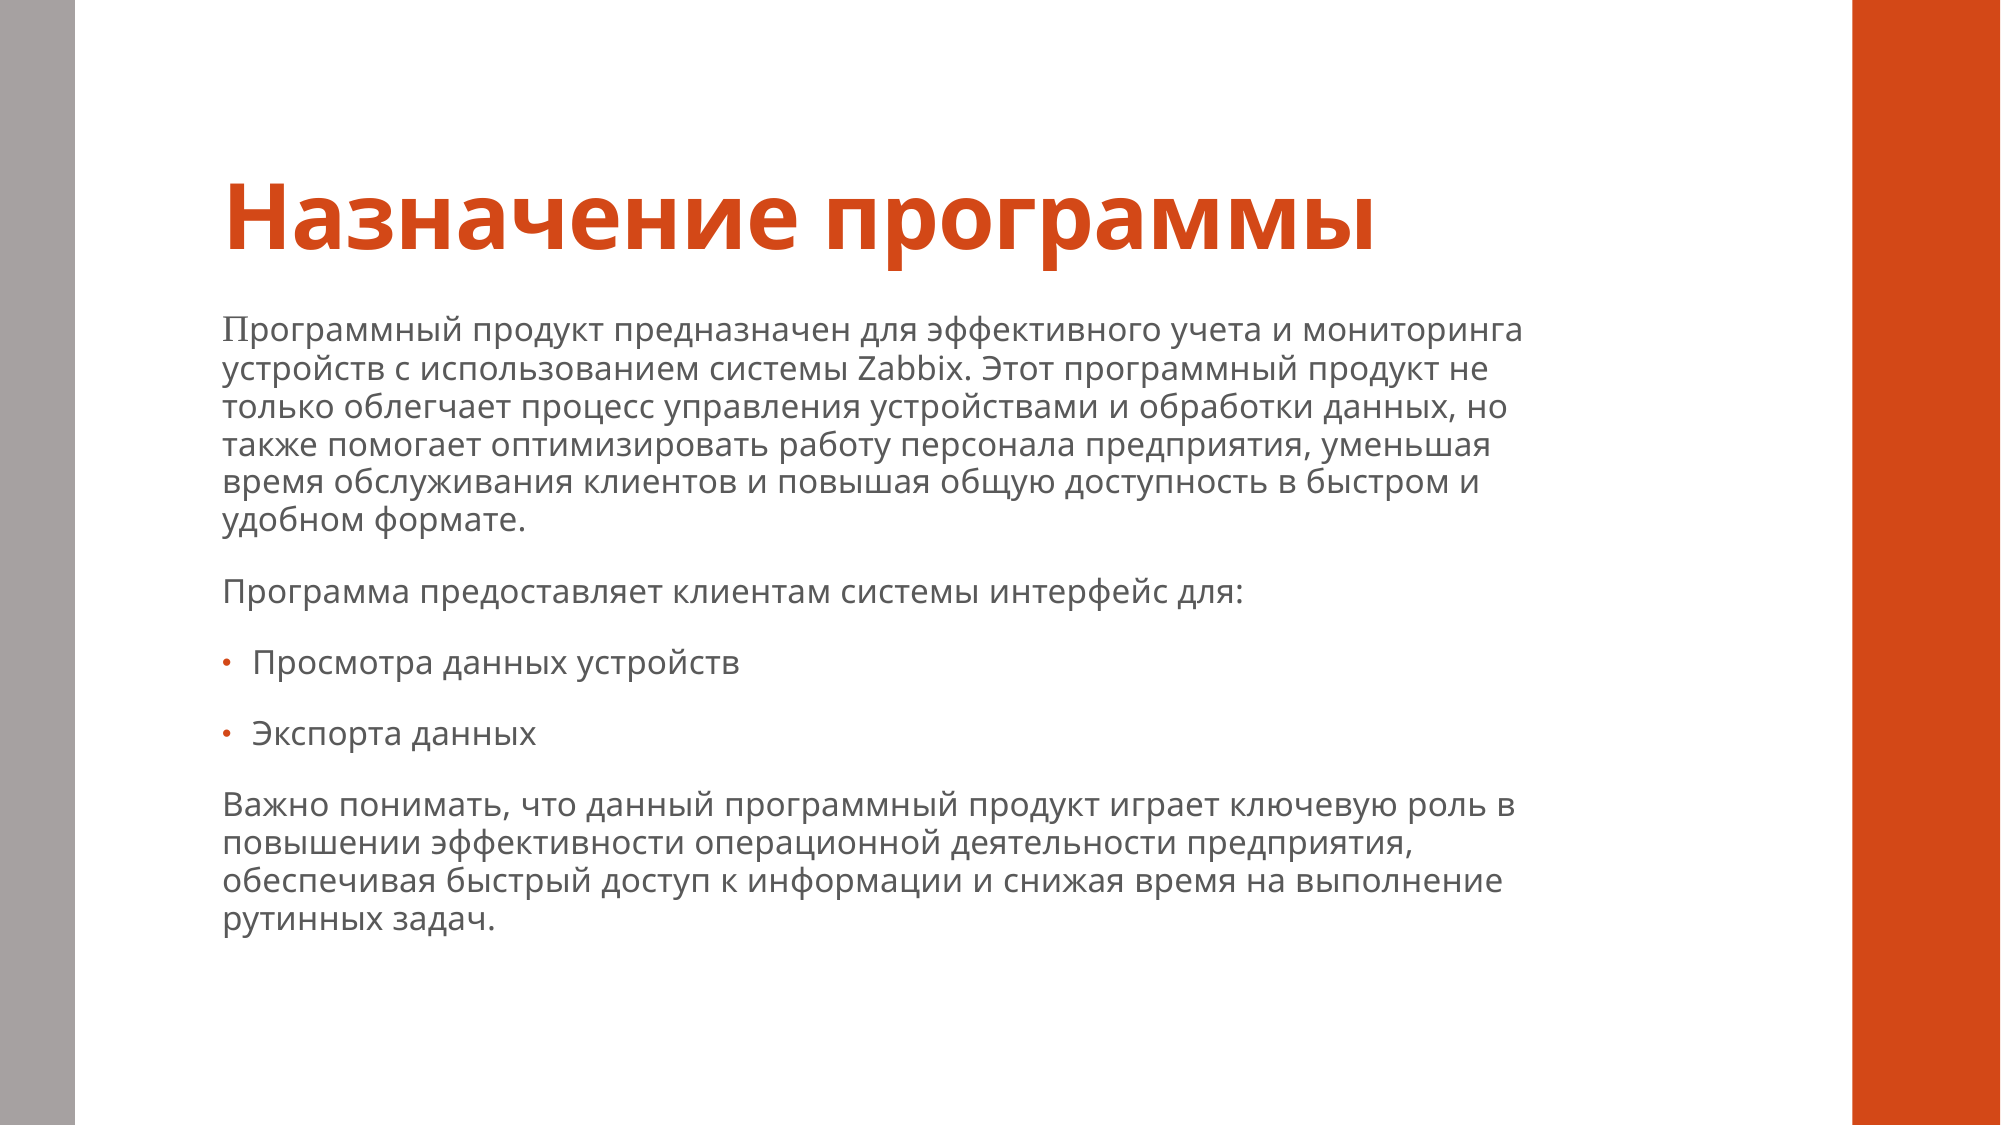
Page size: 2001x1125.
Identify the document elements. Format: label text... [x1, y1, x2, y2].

title Назначение программы [206, 48, 1797, 278]
list Программный продукт предназначен для эффективного учета и мониторинга устройств с использованием системы Zabbix. Этот программный продукт не только облегчает процесс управления устройствами и обработки данных, но также помогает оптимизировать работу персонала предприятия, уменьшая время обслуживания клиентов и повышая общую доступность в быстром и удобном формате. Программа предоставляет клиентам системы интерфейс для: Просмотра данных устройств Экспорта данных Важно понимать, что данный программный продукт играет ключевую роль в повышении эффективности операционной деятельности предприятия, обеспечивая быстрый доступ к информации и снижая время на выполнение рутинных задач. [206, 299, 1617, 1014]
